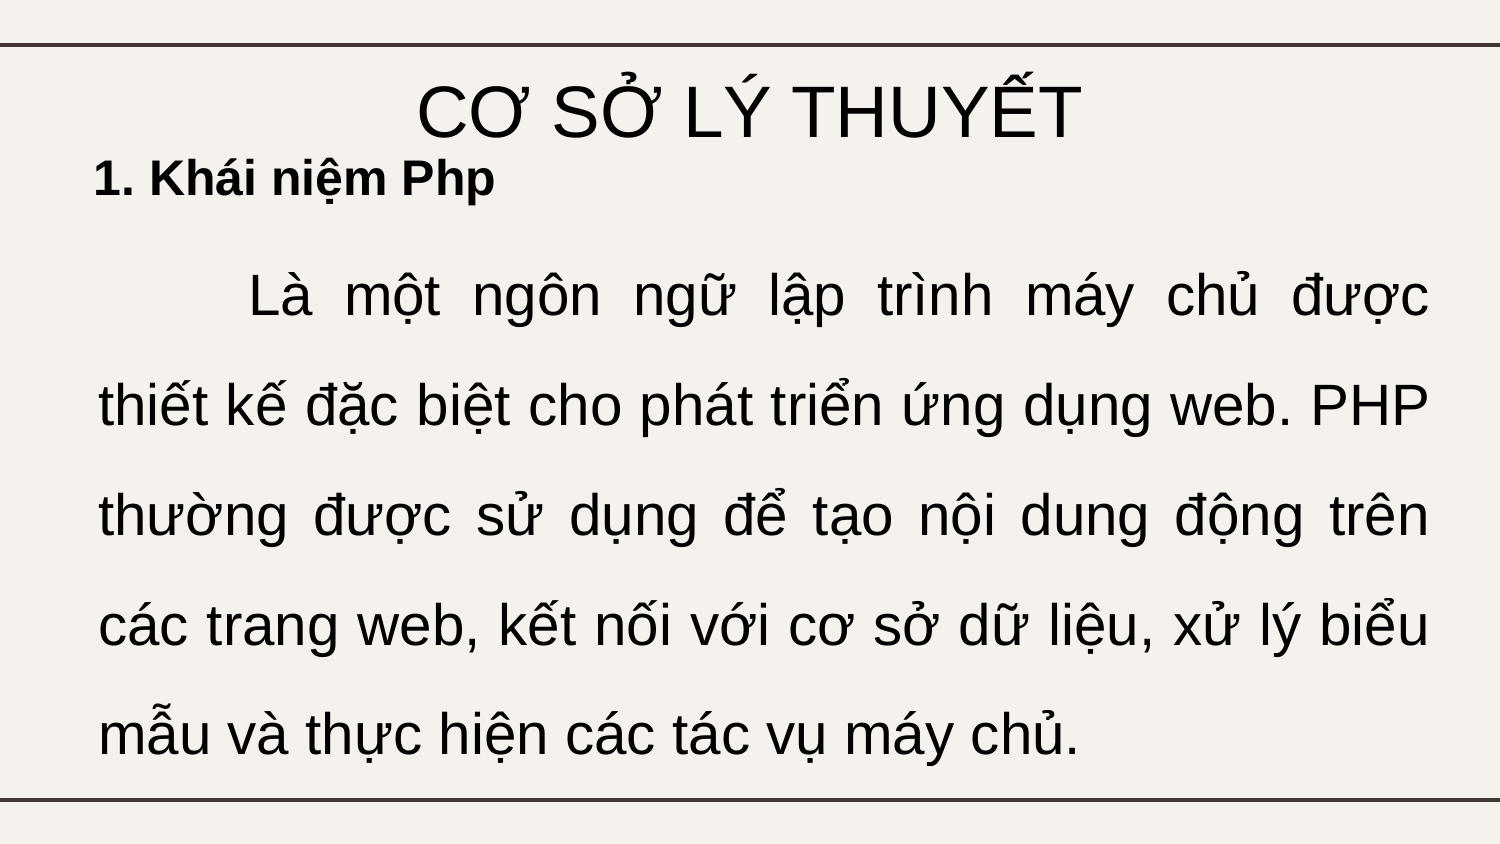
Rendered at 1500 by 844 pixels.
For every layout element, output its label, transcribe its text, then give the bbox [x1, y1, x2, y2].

text_box Là một ngôn ngữ lập trình máy chủ được thiết kế đặc biệt cho phát triển ứng dụng web. PHP thường được sử dụng để tạo nội dung động trên các trang web, kết nối với cơ sở dữ liệu, xử lý biểu mẫu và thực hiện các tác vụ máy chủ. [53, 209, 1447, 774]
title CƠ SỞ LÝ THUYẾT [360, 49, 1140, 152]
text_box 1. Khái niệm Php [78, 138, 576, 209]
